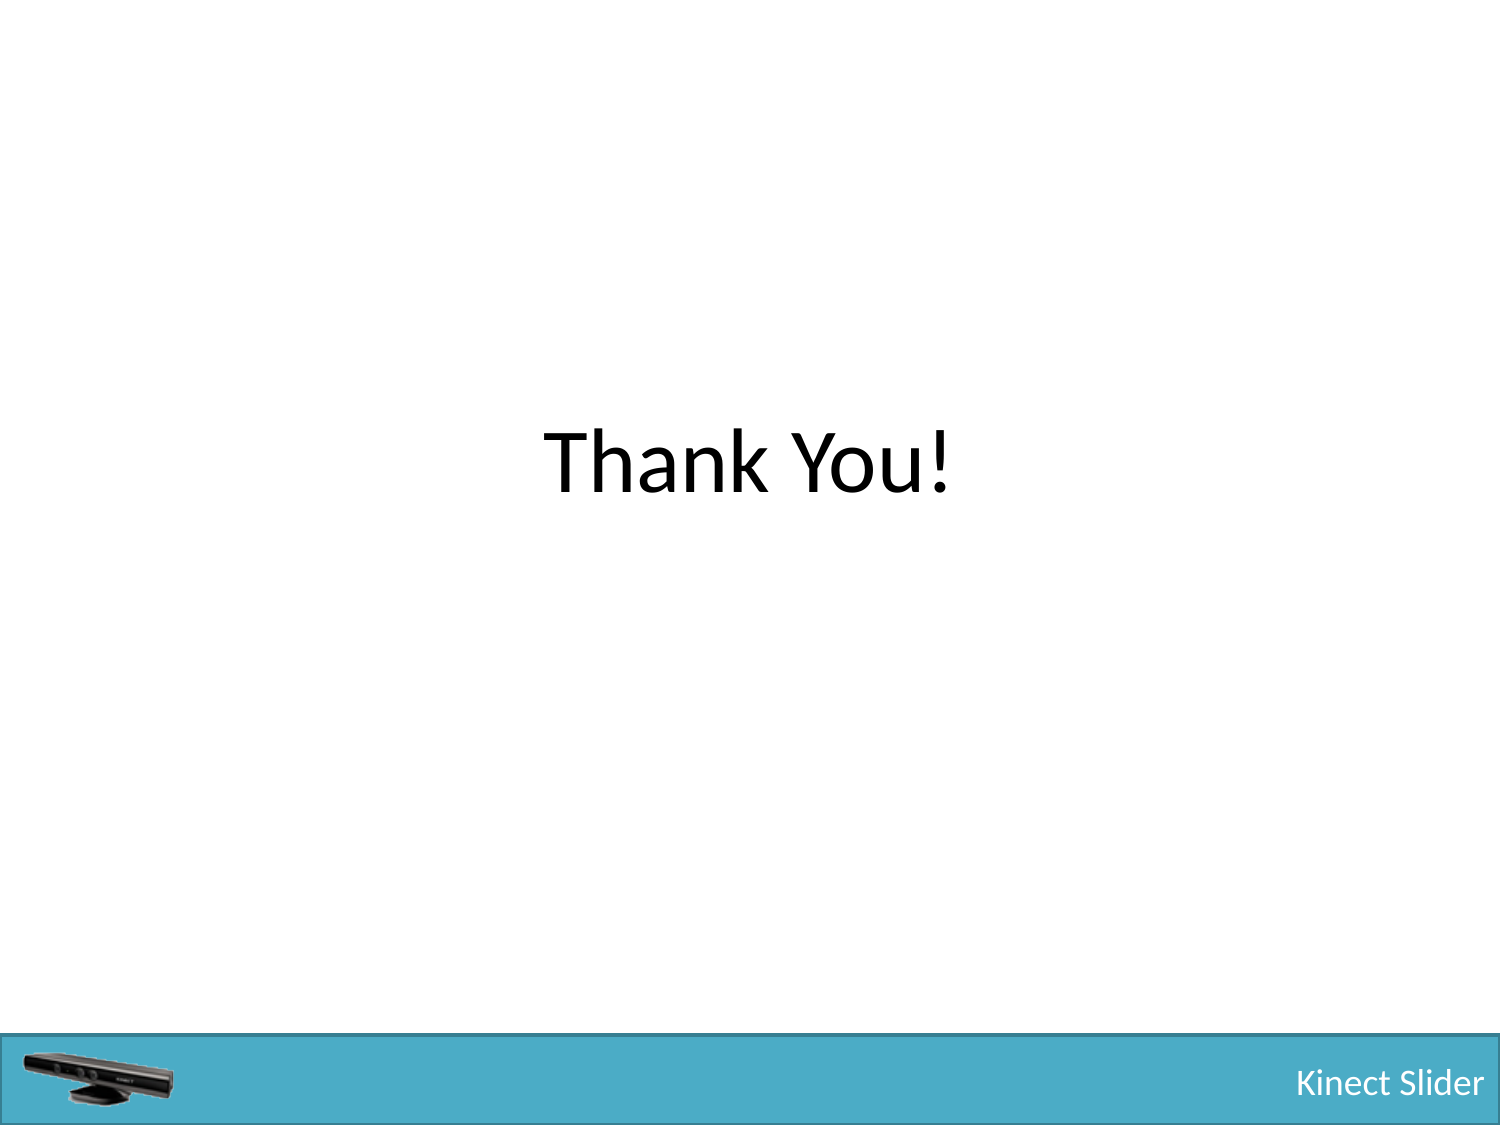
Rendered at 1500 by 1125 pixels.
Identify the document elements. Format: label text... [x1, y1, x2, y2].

title Thank You! [75, 361, 1425, 550]
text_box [0, 1034, 1500, 1125]
